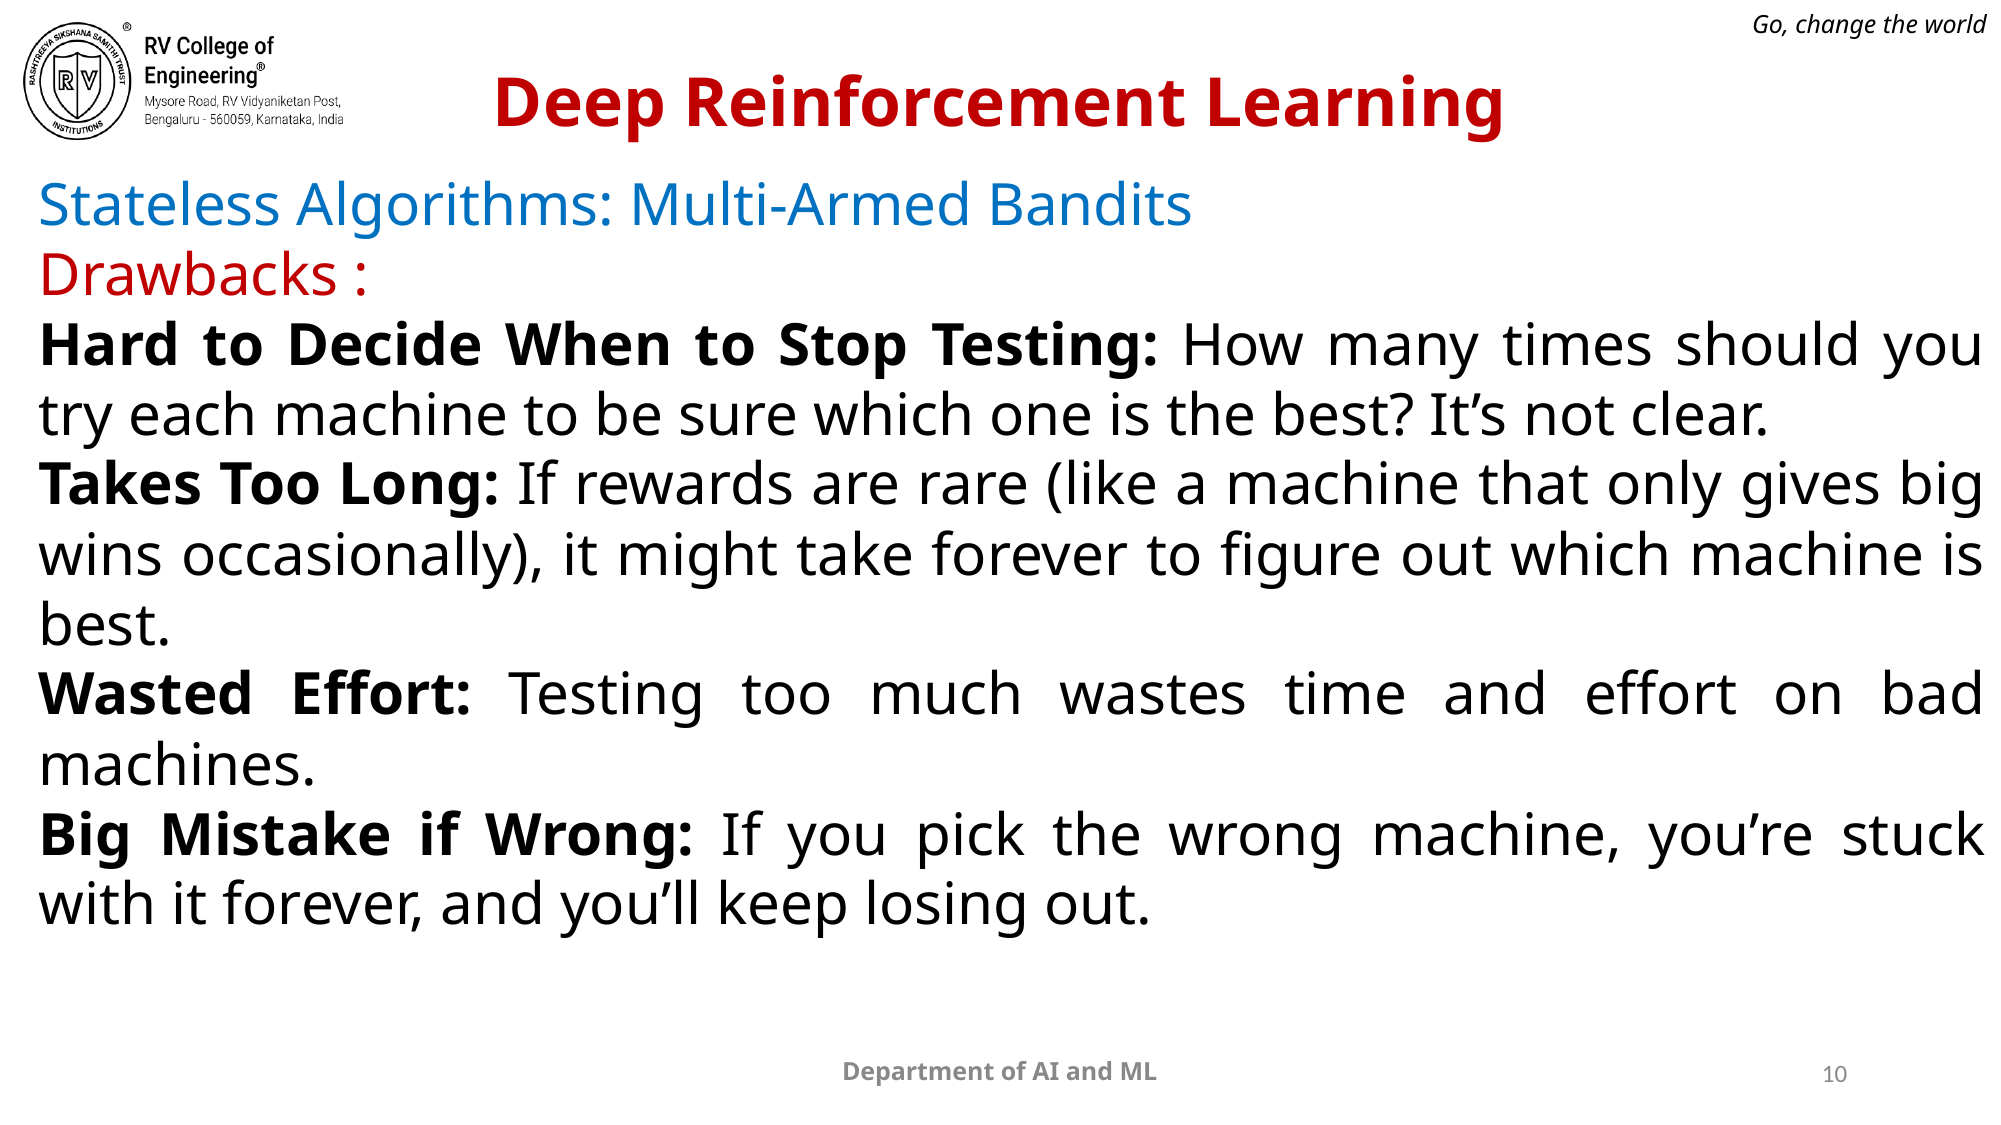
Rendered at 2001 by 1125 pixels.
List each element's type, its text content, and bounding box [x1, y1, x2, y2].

picture [23, 22, 343, 140]
text_box Stateless Algorithms: Multi-Armed Bandits Drawbacks : Hard to Decide When to Stop Testing: How many times should you try each machine to be sure which one is the best? It’s not clear. Takes Too Long: If rewards are rare (like a machine that only gives big wins occasionally), it might take forever to figure out which machine is best. Wasted Effort: Testing too much wastes time and effort on bad machines. Big Mistake if Wrong: If you pick the wrong machine, you’re stuck with it forever, and you’ll keep losing out. [23, 159, 2000, 944]
slide_number 10 [1412, 1042, 1863, 1103]
footer Department of AI and ML [662, 1042, 1338, 1103]
title Deep Reinforcement Learning [137, 59, 1863, 149]
